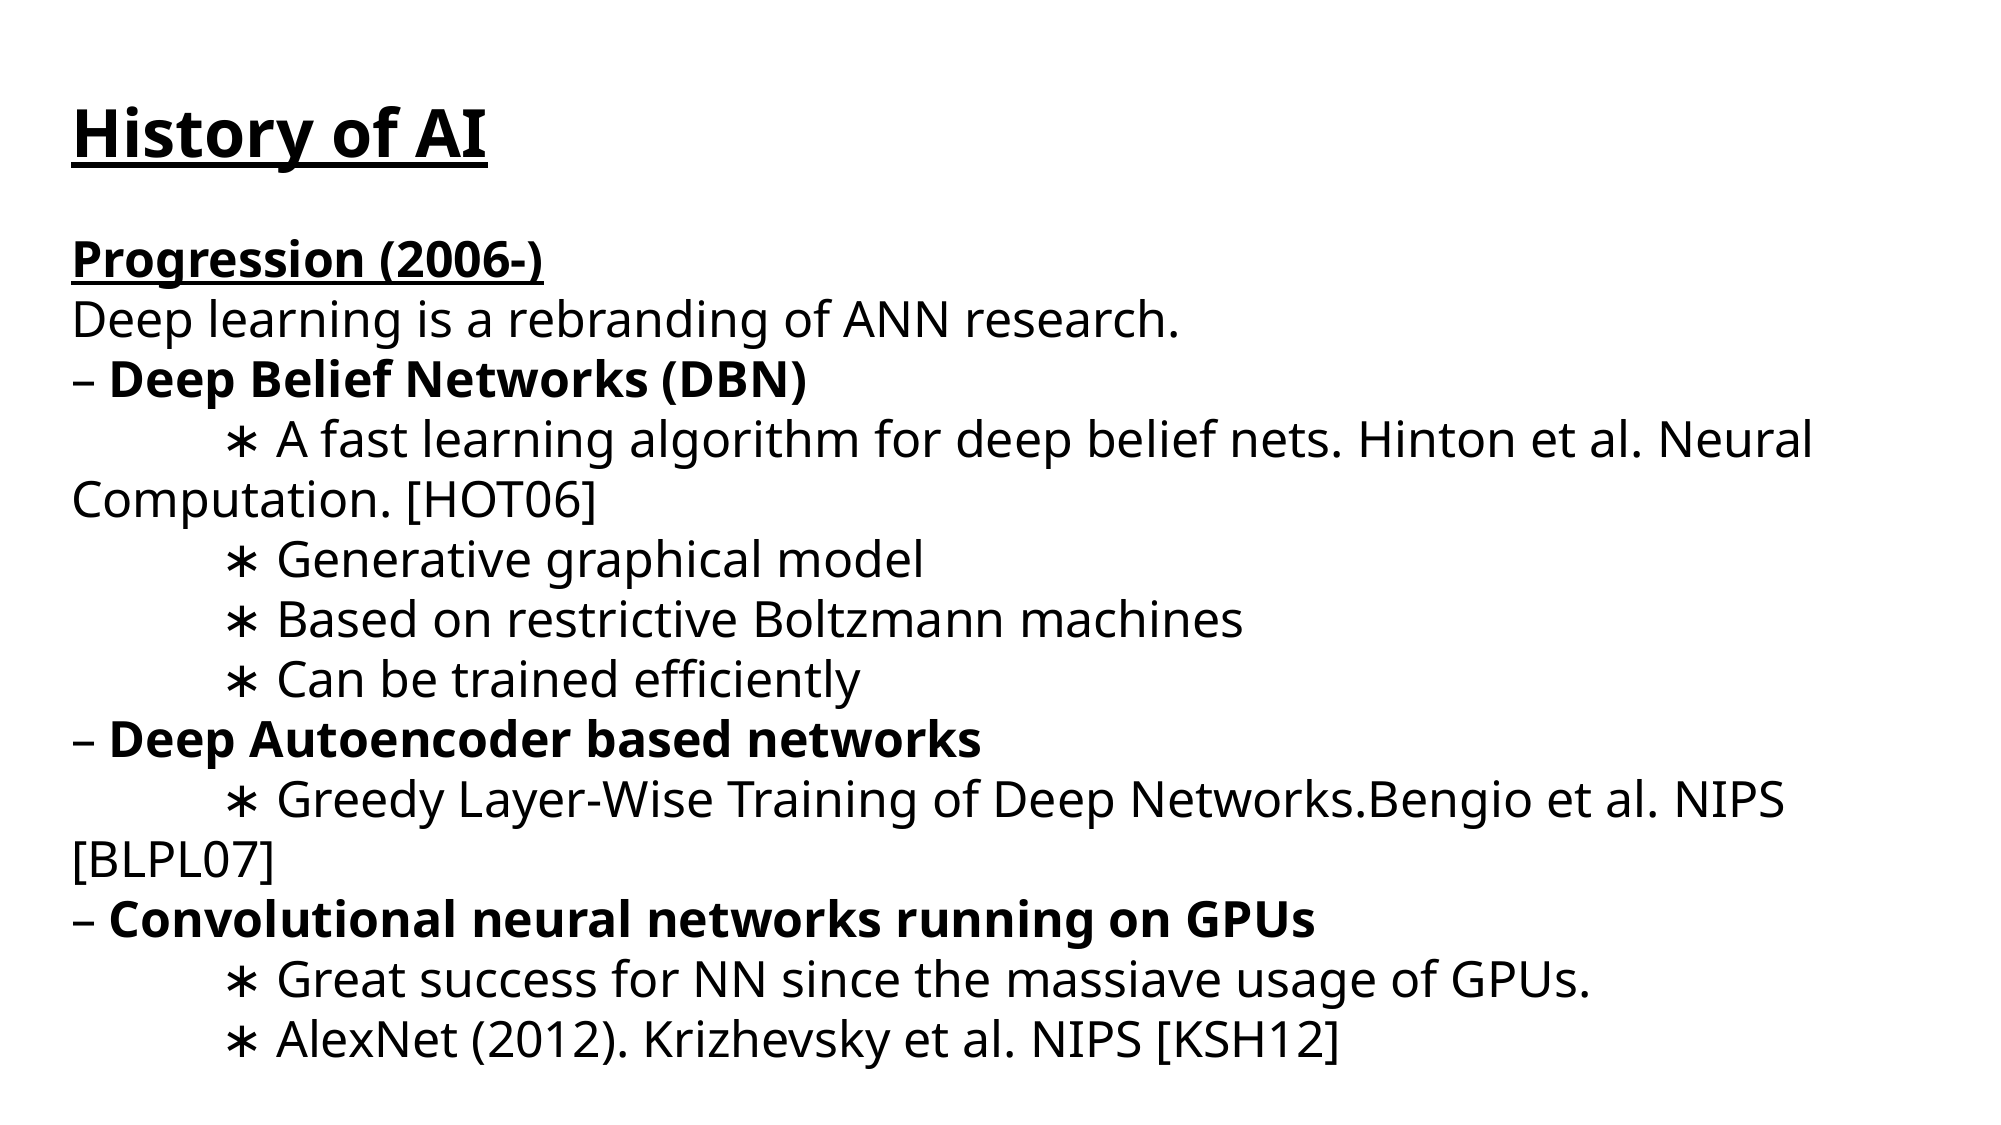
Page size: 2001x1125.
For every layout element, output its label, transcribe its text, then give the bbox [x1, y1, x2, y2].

title History of AI [56, 27, 1782, 219]
text_box Progression (2006-) Deep learning is a rebranding of ANN research. – Deep Belief Networks (DBN) ∗ A fast learning algorithm for deep belief nets. Hinton et al. Neural Computation. [HOT06] ∗ Generative graphical model ∗ Based on restrictive Boltzmann machines ∗ Can be trained efficiently – Deep Autoencoder based networks ∗ Greedy Layer-Wise Training of Deep Networks.Bengio et al. NIPS [BLPL07] – Convolutional neural networks running on GPUs ∗ Great success for NN since the massiave usage of GPUs. ∗ AlexNet (2012). Krizhevsky et al. NIPS [KSH12] [56, 219, 1944, 1075]
